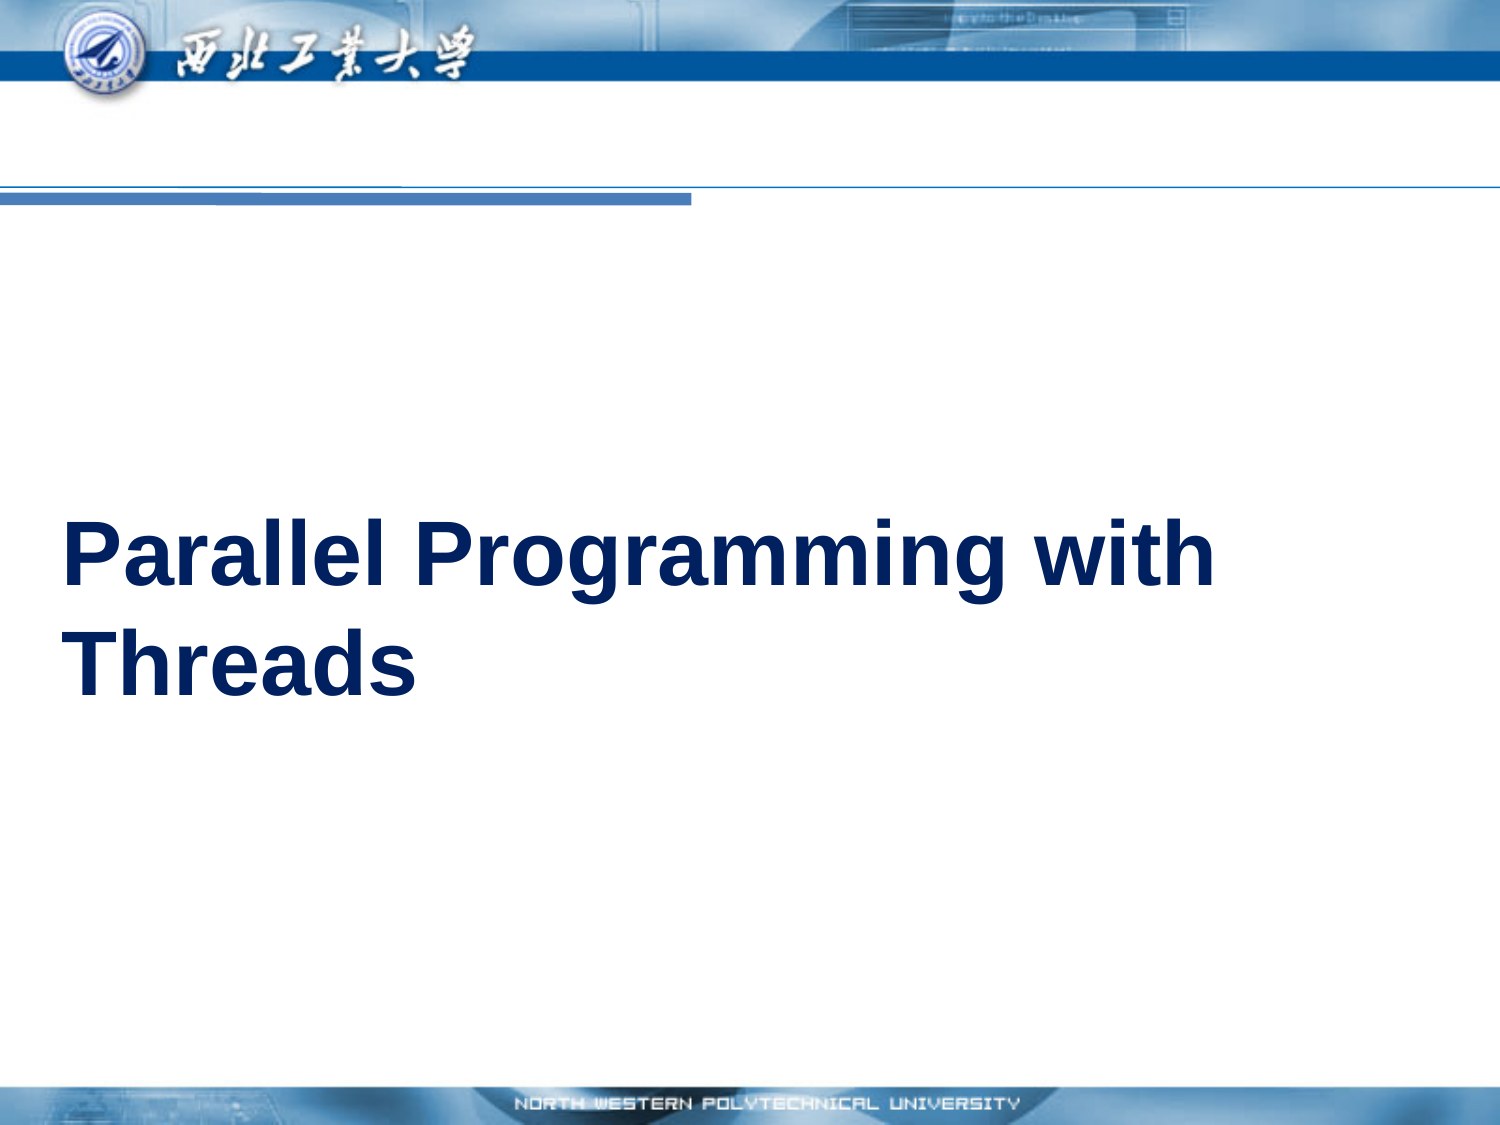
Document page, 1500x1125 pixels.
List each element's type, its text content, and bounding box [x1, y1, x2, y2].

picture [0, 188, 1500, 1125]
picture [0, 0, 1500, 186]
title Parallel Programming with Threads [46, 503, 1348, 704]
